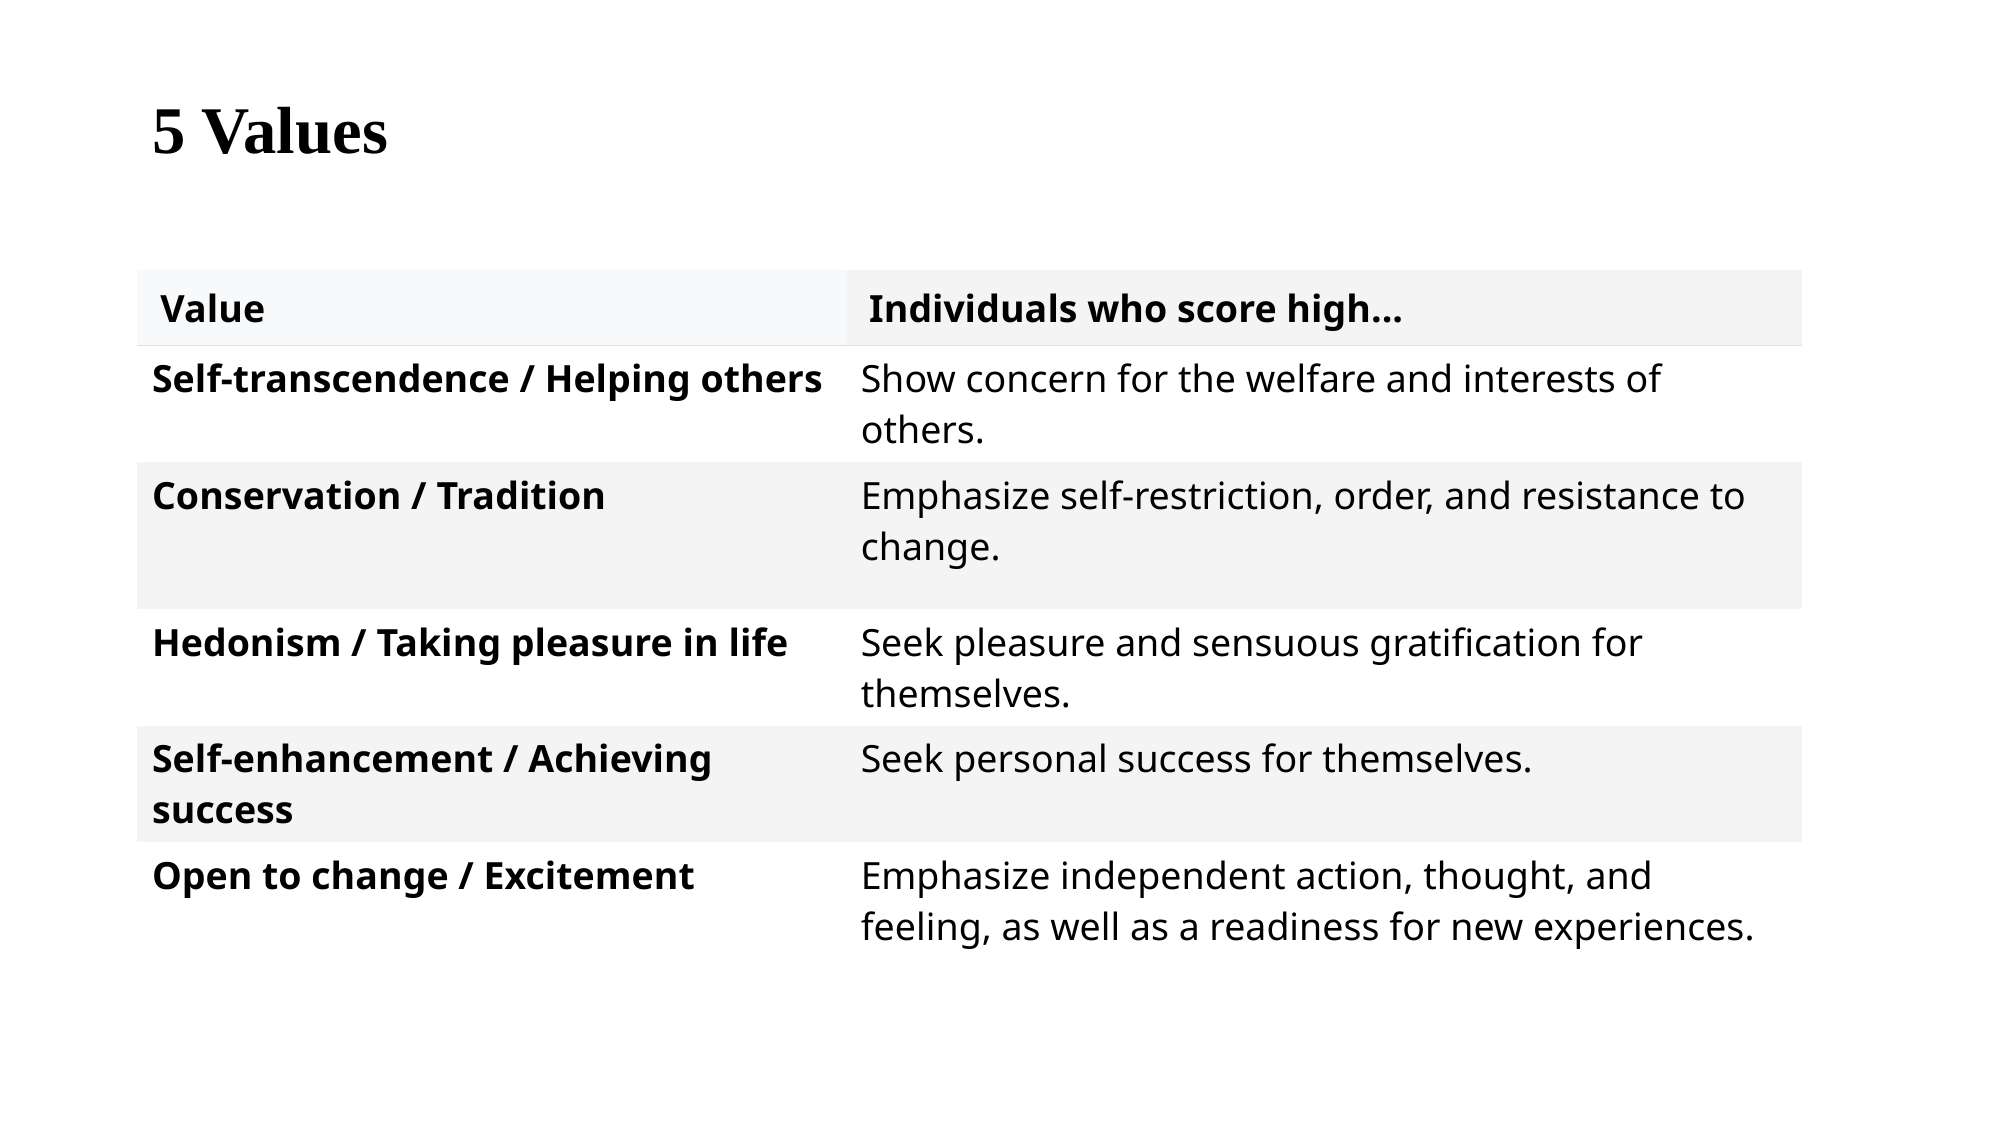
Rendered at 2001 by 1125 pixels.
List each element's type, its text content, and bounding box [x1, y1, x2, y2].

table_cell Emphasize independent action, thought, and feeling, as well as a readiness for new experiences. [846, 842, 1802, 1033]
table_header Individuals who score high... [846, 270, 1802, 345]
table_cell Self-enhancement / Achieving success [137, 726, 846, 842]
table_cell Seek personal success for themselves. [846, 726, 1802, 842]
table_cell Open to change / Excitement [137, 842, 846, 1033]
table_cell Seek pleasure and sensuous gratification for themselves. [846, 609, 1802, 726]
table_cell Self-transcendence / Helping others [137, 346, 846, 462]
title 5 Values [137, 59, 1863, 204]
table_cell Emphasize self-restriction, order, and resistance to change. [846, 462, 1802, 609]
table_cell Hedonism / Taking pleasure in life [137, 609, 846, 726]
table_header Value [137, 270, 846, 345]
table_cell Conservation / Tradition [137, 462, 846, 609]
table_cell Show concern for the welfare and interests of others. [846, 346, 1802, 462]
